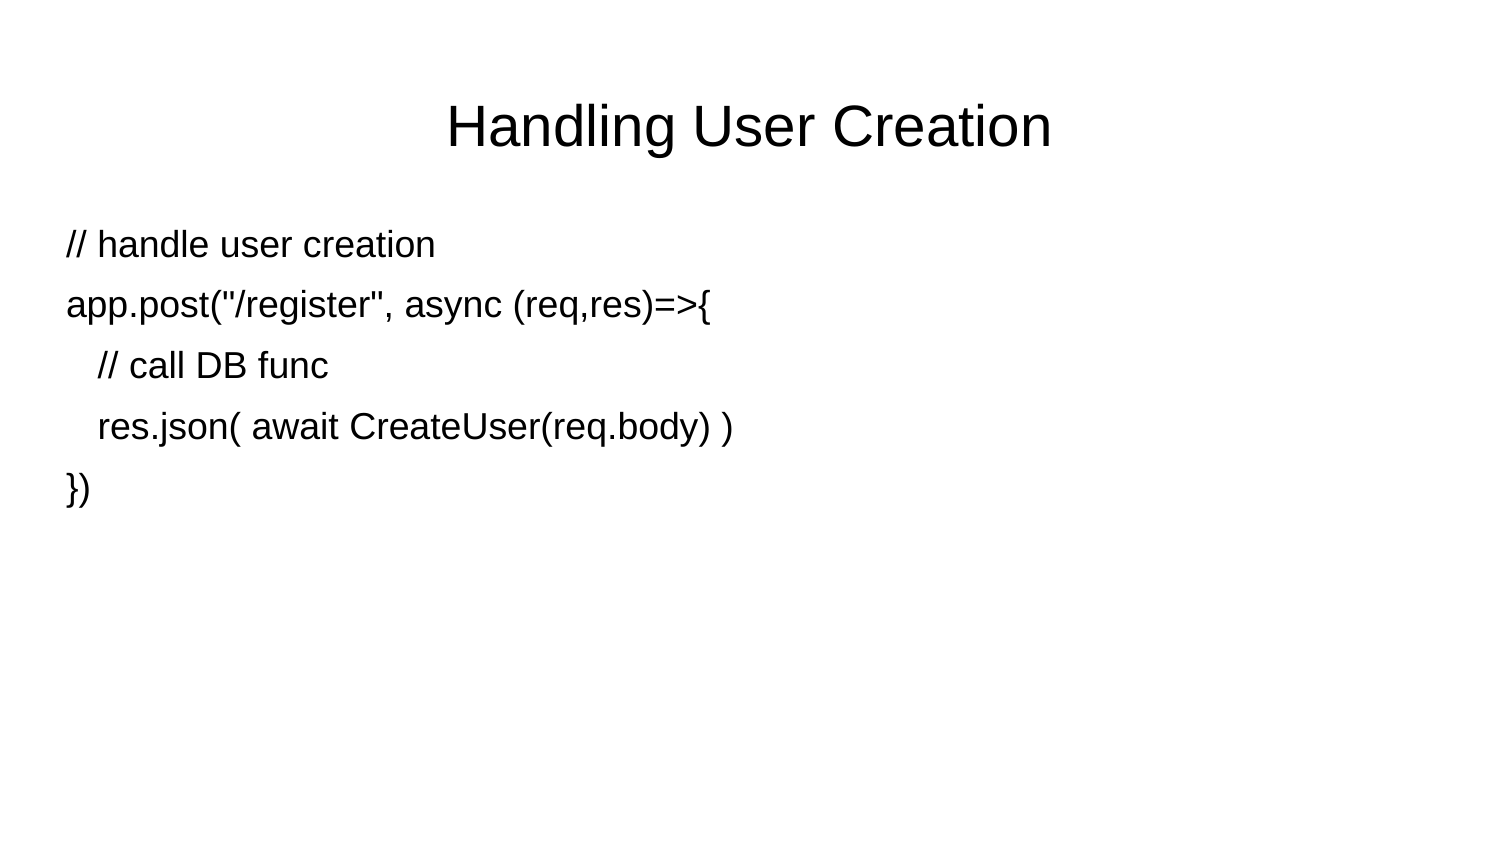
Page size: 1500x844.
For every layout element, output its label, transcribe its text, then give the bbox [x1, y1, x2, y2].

list // handle user creation app.post("/register", async (req,res)=>{ // call DB func res.json( await CreateUser(req.body) ) }) [51, 189, 1449, 750]
title Handling User Creation [51, 72, 1449, 167]
